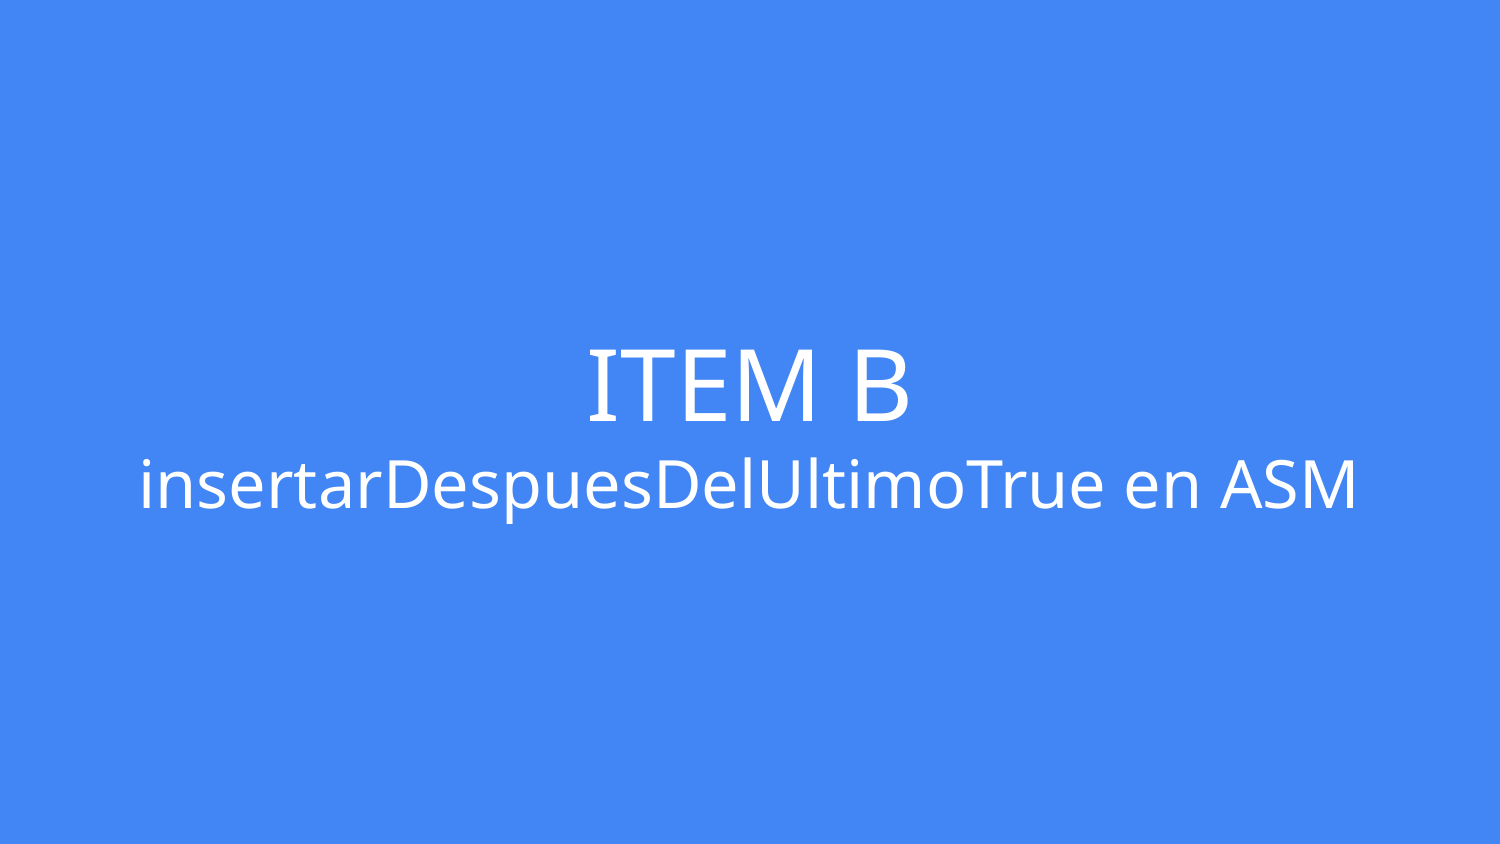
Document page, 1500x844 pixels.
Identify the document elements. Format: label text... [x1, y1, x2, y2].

title ITEM B insertarDespuesDelUltimoTrue en ASM [75, 338, 1425, 505]
